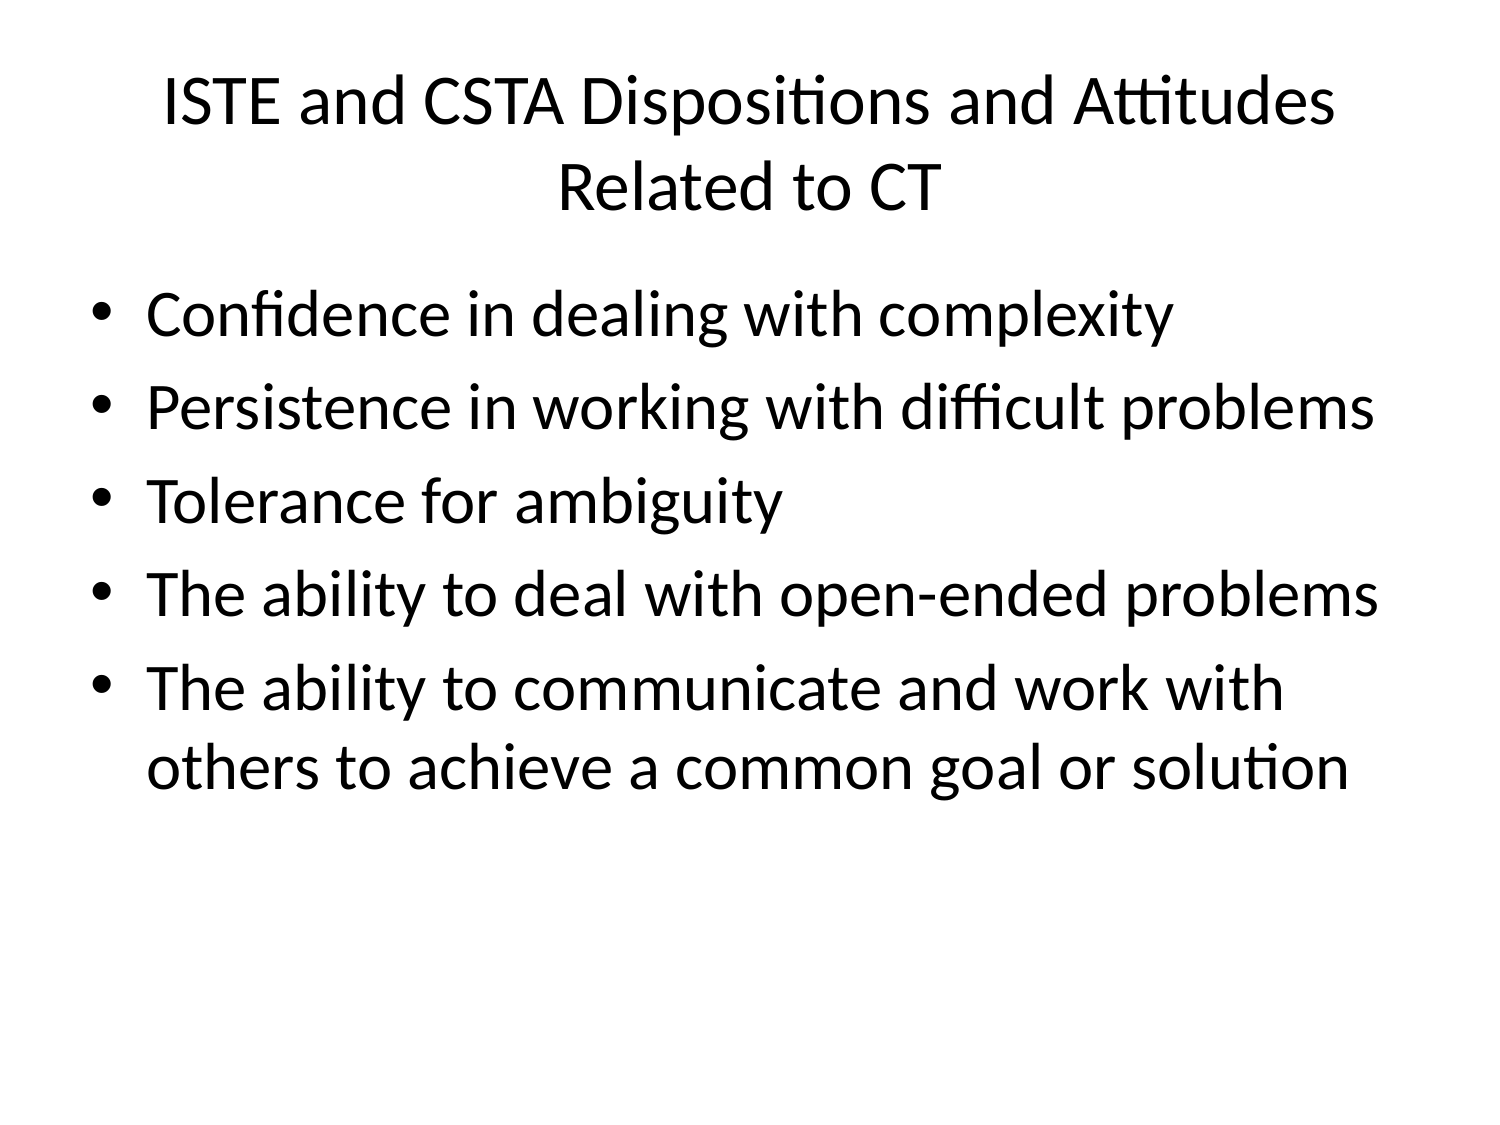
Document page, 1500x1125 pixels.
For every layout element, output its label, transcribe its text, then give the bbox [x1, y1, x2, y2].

title ISTE and CSTA Dispositions and Attitudes Related to CT [75, 45, 1425, 233]
list Confidence in dealing with complexity Persistence in working with difficult problems Tolerance for ambiguity The ability to deal with open-ended problems The ability to communicate and work with others to achieve a common goal or solution [75, 262, 1425, 1005]
